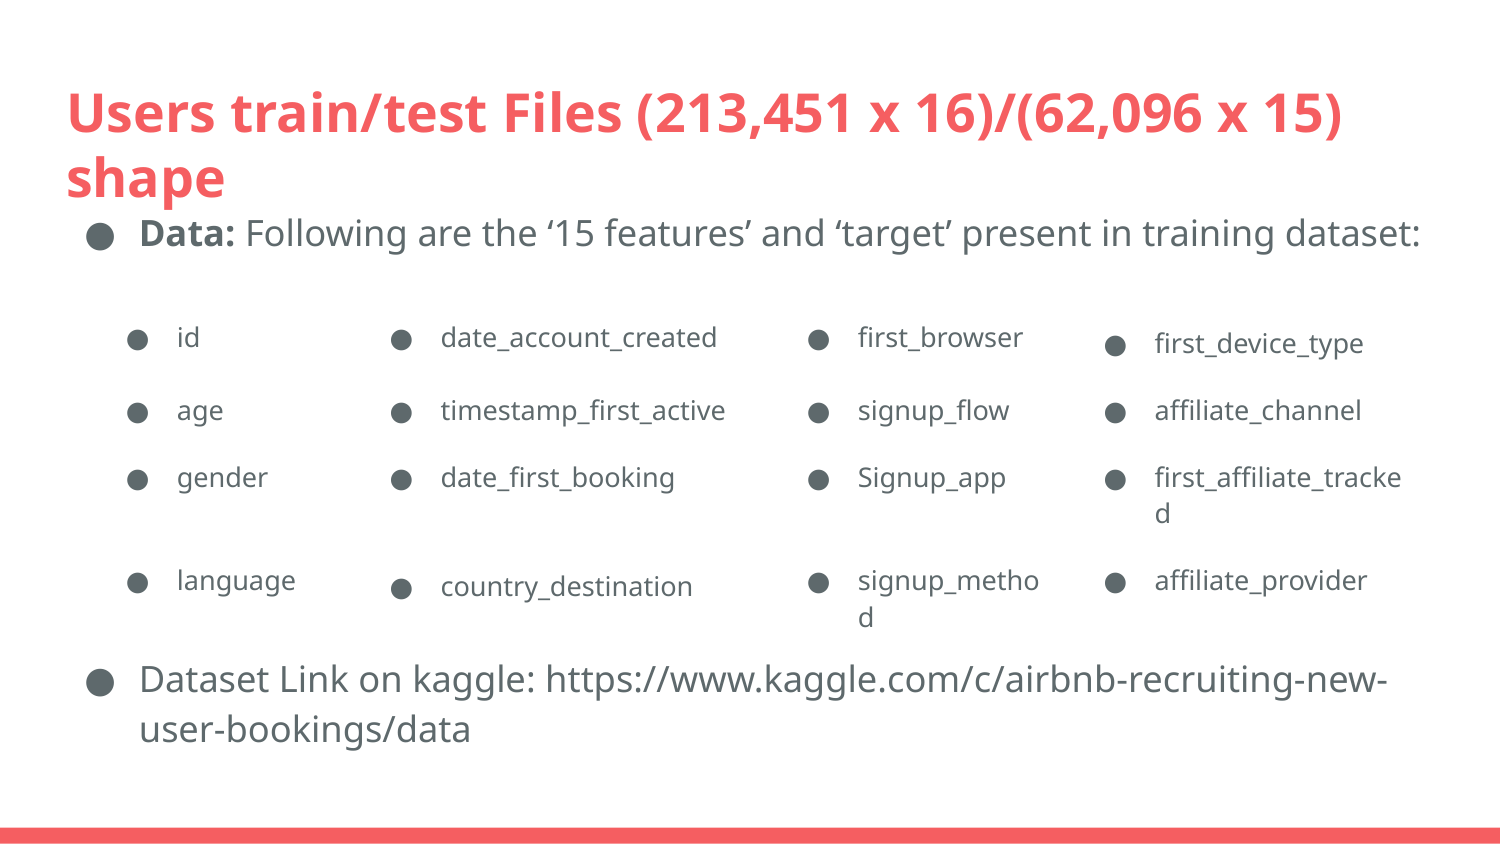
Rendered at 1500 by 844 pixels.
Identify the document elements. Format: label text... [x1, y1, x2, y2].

table_cell signup_method [769, 548, 1064, 650]
table_cell country_destination [351, 548, 767, 650]
table_cell date_first_booking [351, 444, 767, 546]
table_cell affiliate_provider [1065, 548, 1426, 650]
table_header first_browser [769, 305, 1064, 376]
table_cell language [88, 548, 350, 650]
table_cell signup_flow [769, 378, 1064, 443]
table_cell age [88, 378, 350, 443]
table_header id [88, 305, 350, 376]
table_cell affiliate_channel [1065, 378, 1426, 443]
table_cell gender [88, 444, 350, 546]
table_cell Signup_app [769, 444, 1064, 546]
table_cell first_affiliate_tracked [1065, 444, 1426, 546]
table_header first_device_type [1065, 305, 1426, 376]
table_cell timestamp_first_active [351, 378, 767, 443]
list Data: Following are the ‘15 features’ and ‘target’ present in training dataset: Dataset Link on kaggle: https://www.kaggle.com/c/airbnb-recruiting-new-user-bookings/data [51, 189, 1449, 809]
table_header date_account_created [351, 305, 767, 376]
title Users train/test Files (213,451 x 16)/(62,096 x 15) shape [51, 64, 1449, 167]
